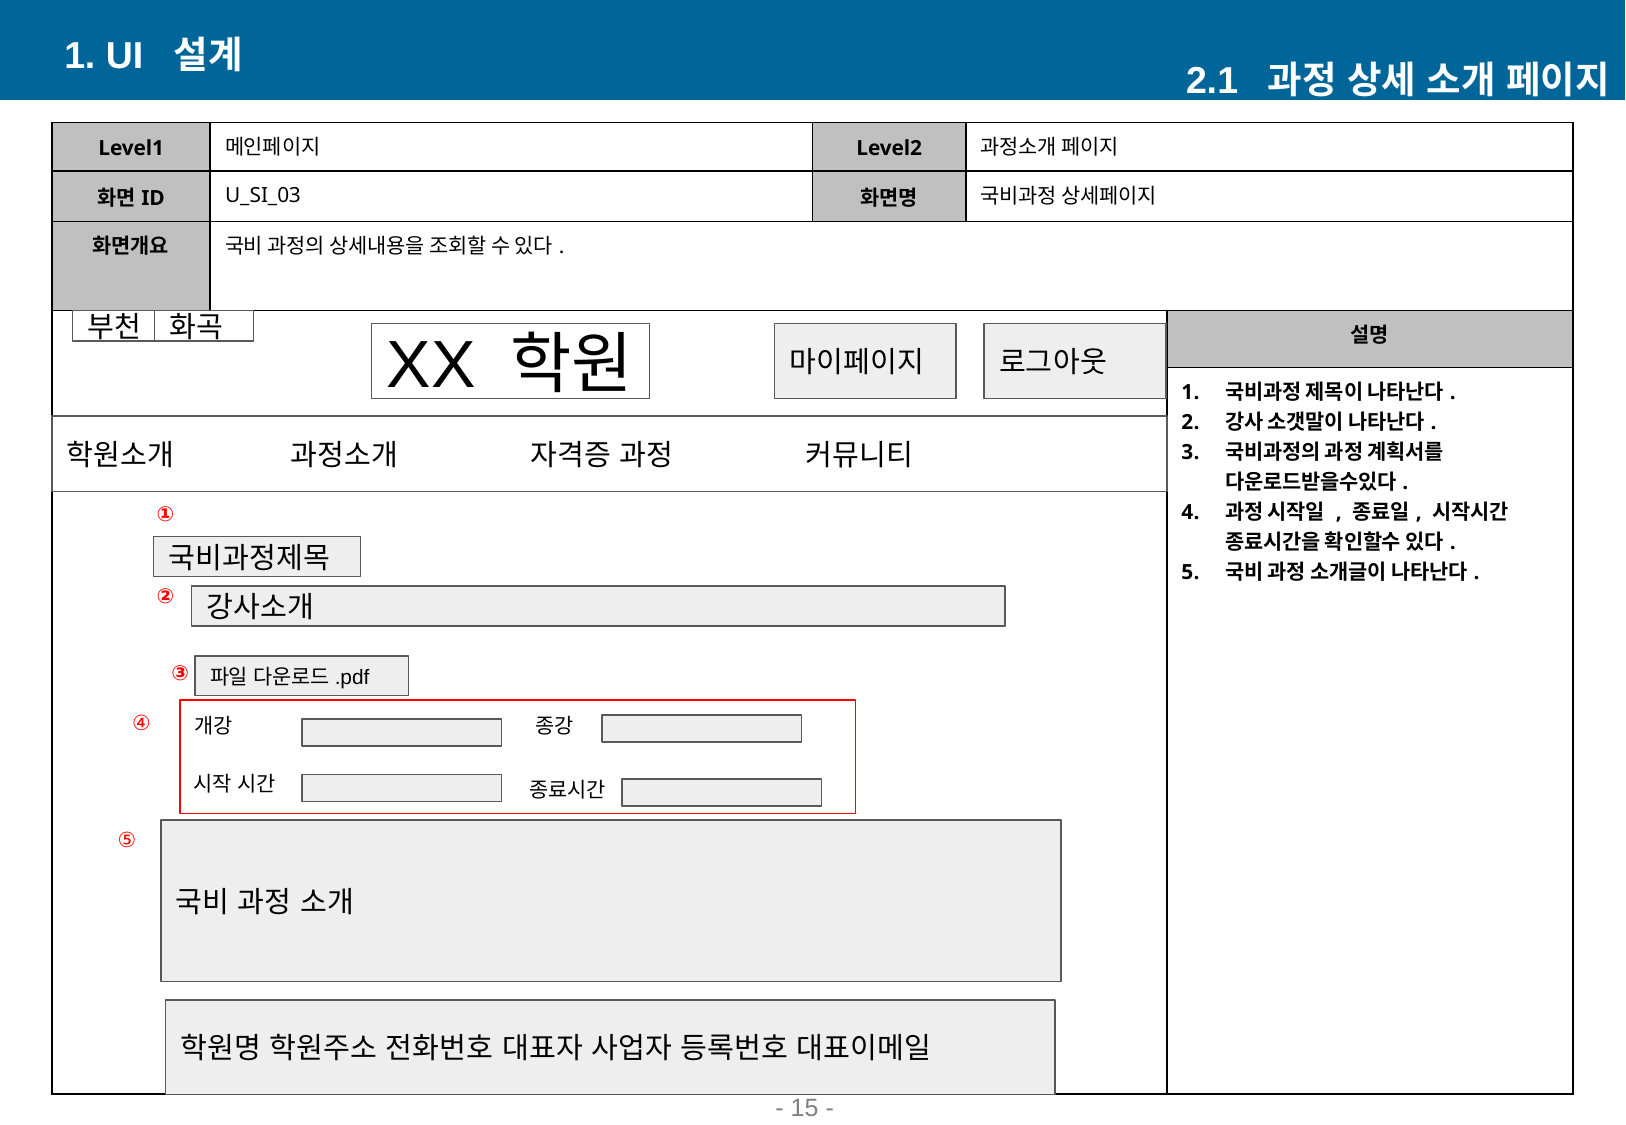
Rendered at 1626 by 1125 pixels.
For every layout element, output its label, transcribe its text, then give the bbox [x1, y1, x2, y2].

text_box 1. UI 설계 [49, 28, 707, 79]
table_header Level2 [813, 123, 965, 170]
text_box 마이페이지 [774, 323, 957, 399]
text_box 국비과정제목 [153, 536, 361, 577]
text_box ① [140, 493, 191, 535]
table_cell 국비과정 상세페이지 [967, 172, 1572, 221]
table_header 과정소개 페이지 [967, 123, 1572, 170]
text_box [179, 700, 856, 814]
text_box 국비 과정 소개 [160, 820, 1062, 982]
text_box 로그아웃 [984, 323, 1166, 399]
table_cell [53, 492, 1166, 1093]
text_box ④ [117, 697, 168, 748]
text_box 부천 [72, 310, 154, 342]
table_cell [53, 311, 1166, 416]
text_box 화곡 [154, 310, 254, 342]
text_box ⑤ [102, 813, 154, 864]
slide_number - ‹#› - [635, 1095, 974, 1125]
text_box 학원소개 과정소개 자격증 과정 커뮤니티 [51, 416, 1167, 492]
text_box 2.1 과정 상세 소개 페이지 [968, 53, 1625, 104]
text_box 파일 다운로드.pdf [206, 656, 409, 696]
text_box 강사소개 [191, 586, 1006, 626]
text_box ② [140, 575, 191, 617]
table_cell 설명 [1168, 311, 1572, 367]
table_cell 국비과정 제목이 나타난다. 강사 소갯말이 나타난다. 국비과정의 과정 계획서를 다운로드받을수있다. 과정 시작일 , 종료일, 시작시간 종료시간을 확인할수 있다. 국비 과정 소개글이 나타난다. [1168, 368, 1572, 1093]
table_header 메인페이지 [211, 123, 812, 170]
table_cell 화면명 [813, 172, 965, 221]
table_cell 국비 과정의 상세내용을 조회할 수 있다. [211, 222, 1572, 310]
text_box 학원명 학원주소 전화번호 대표자 사업자 등록번호 대표이메일 [165, 1000, 1056, 1095]
table_cell 화면개요 [53, 222, 209, 310]
table_cell U_SI_03 [211, 172, 812, 221]
text_box XX 학원 [371, 323, 650, 399]
text_box ③ [154, 651, 206, 702]
table_header Level1 [53, 123, 209, 170]
table_cell 화면ID [53, 172, 209, 221]
